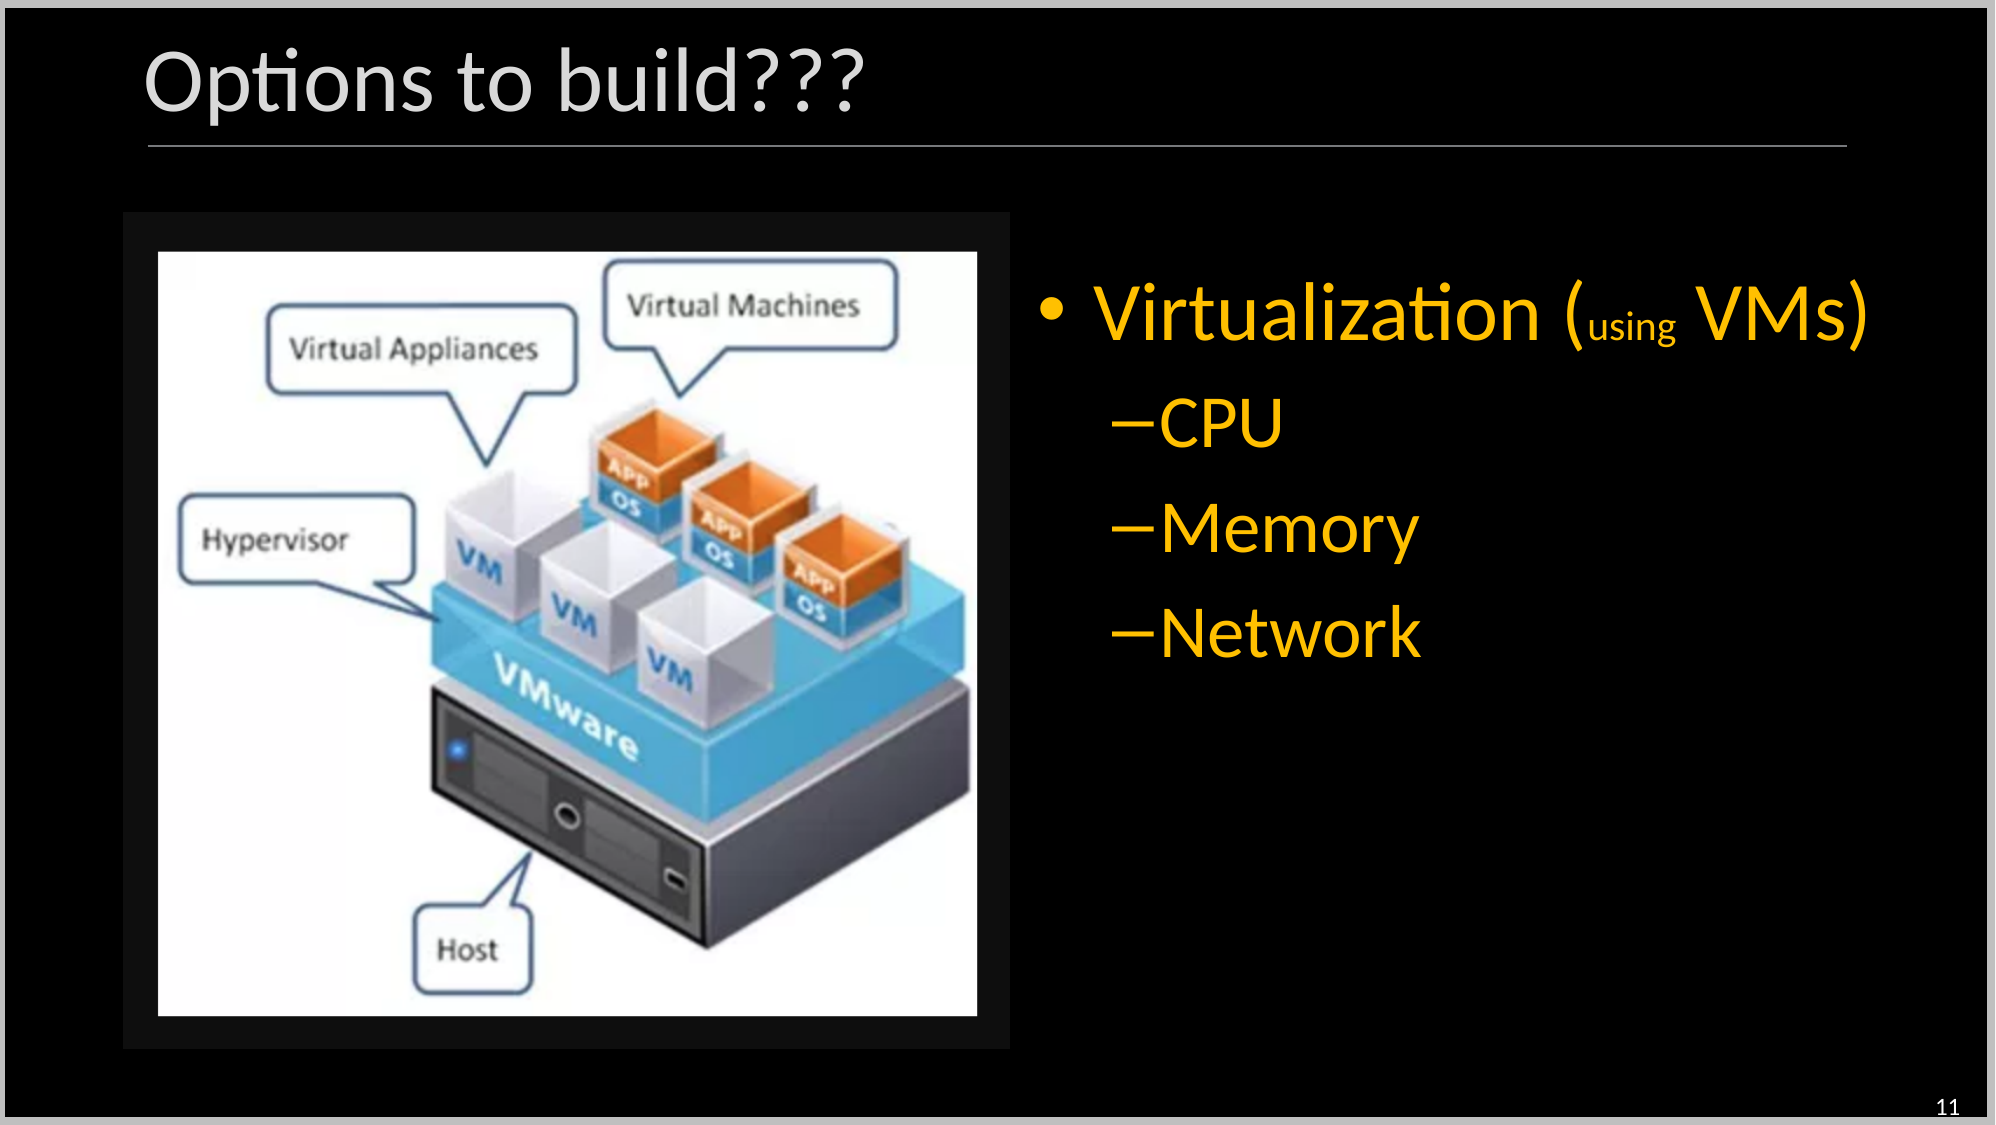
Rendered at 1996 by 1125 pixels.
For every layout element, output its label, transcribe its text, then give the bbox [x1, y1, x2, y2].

text_box Virtualization (using VMs) CPU Memory Network [1022, 249, 1910, 1013]
picture [123, 212, 1010, 1050]
slide_number 11 [1510, 1074, 1976, 1125]
text_box Options to build??? [128, 0, 1260, 150]
